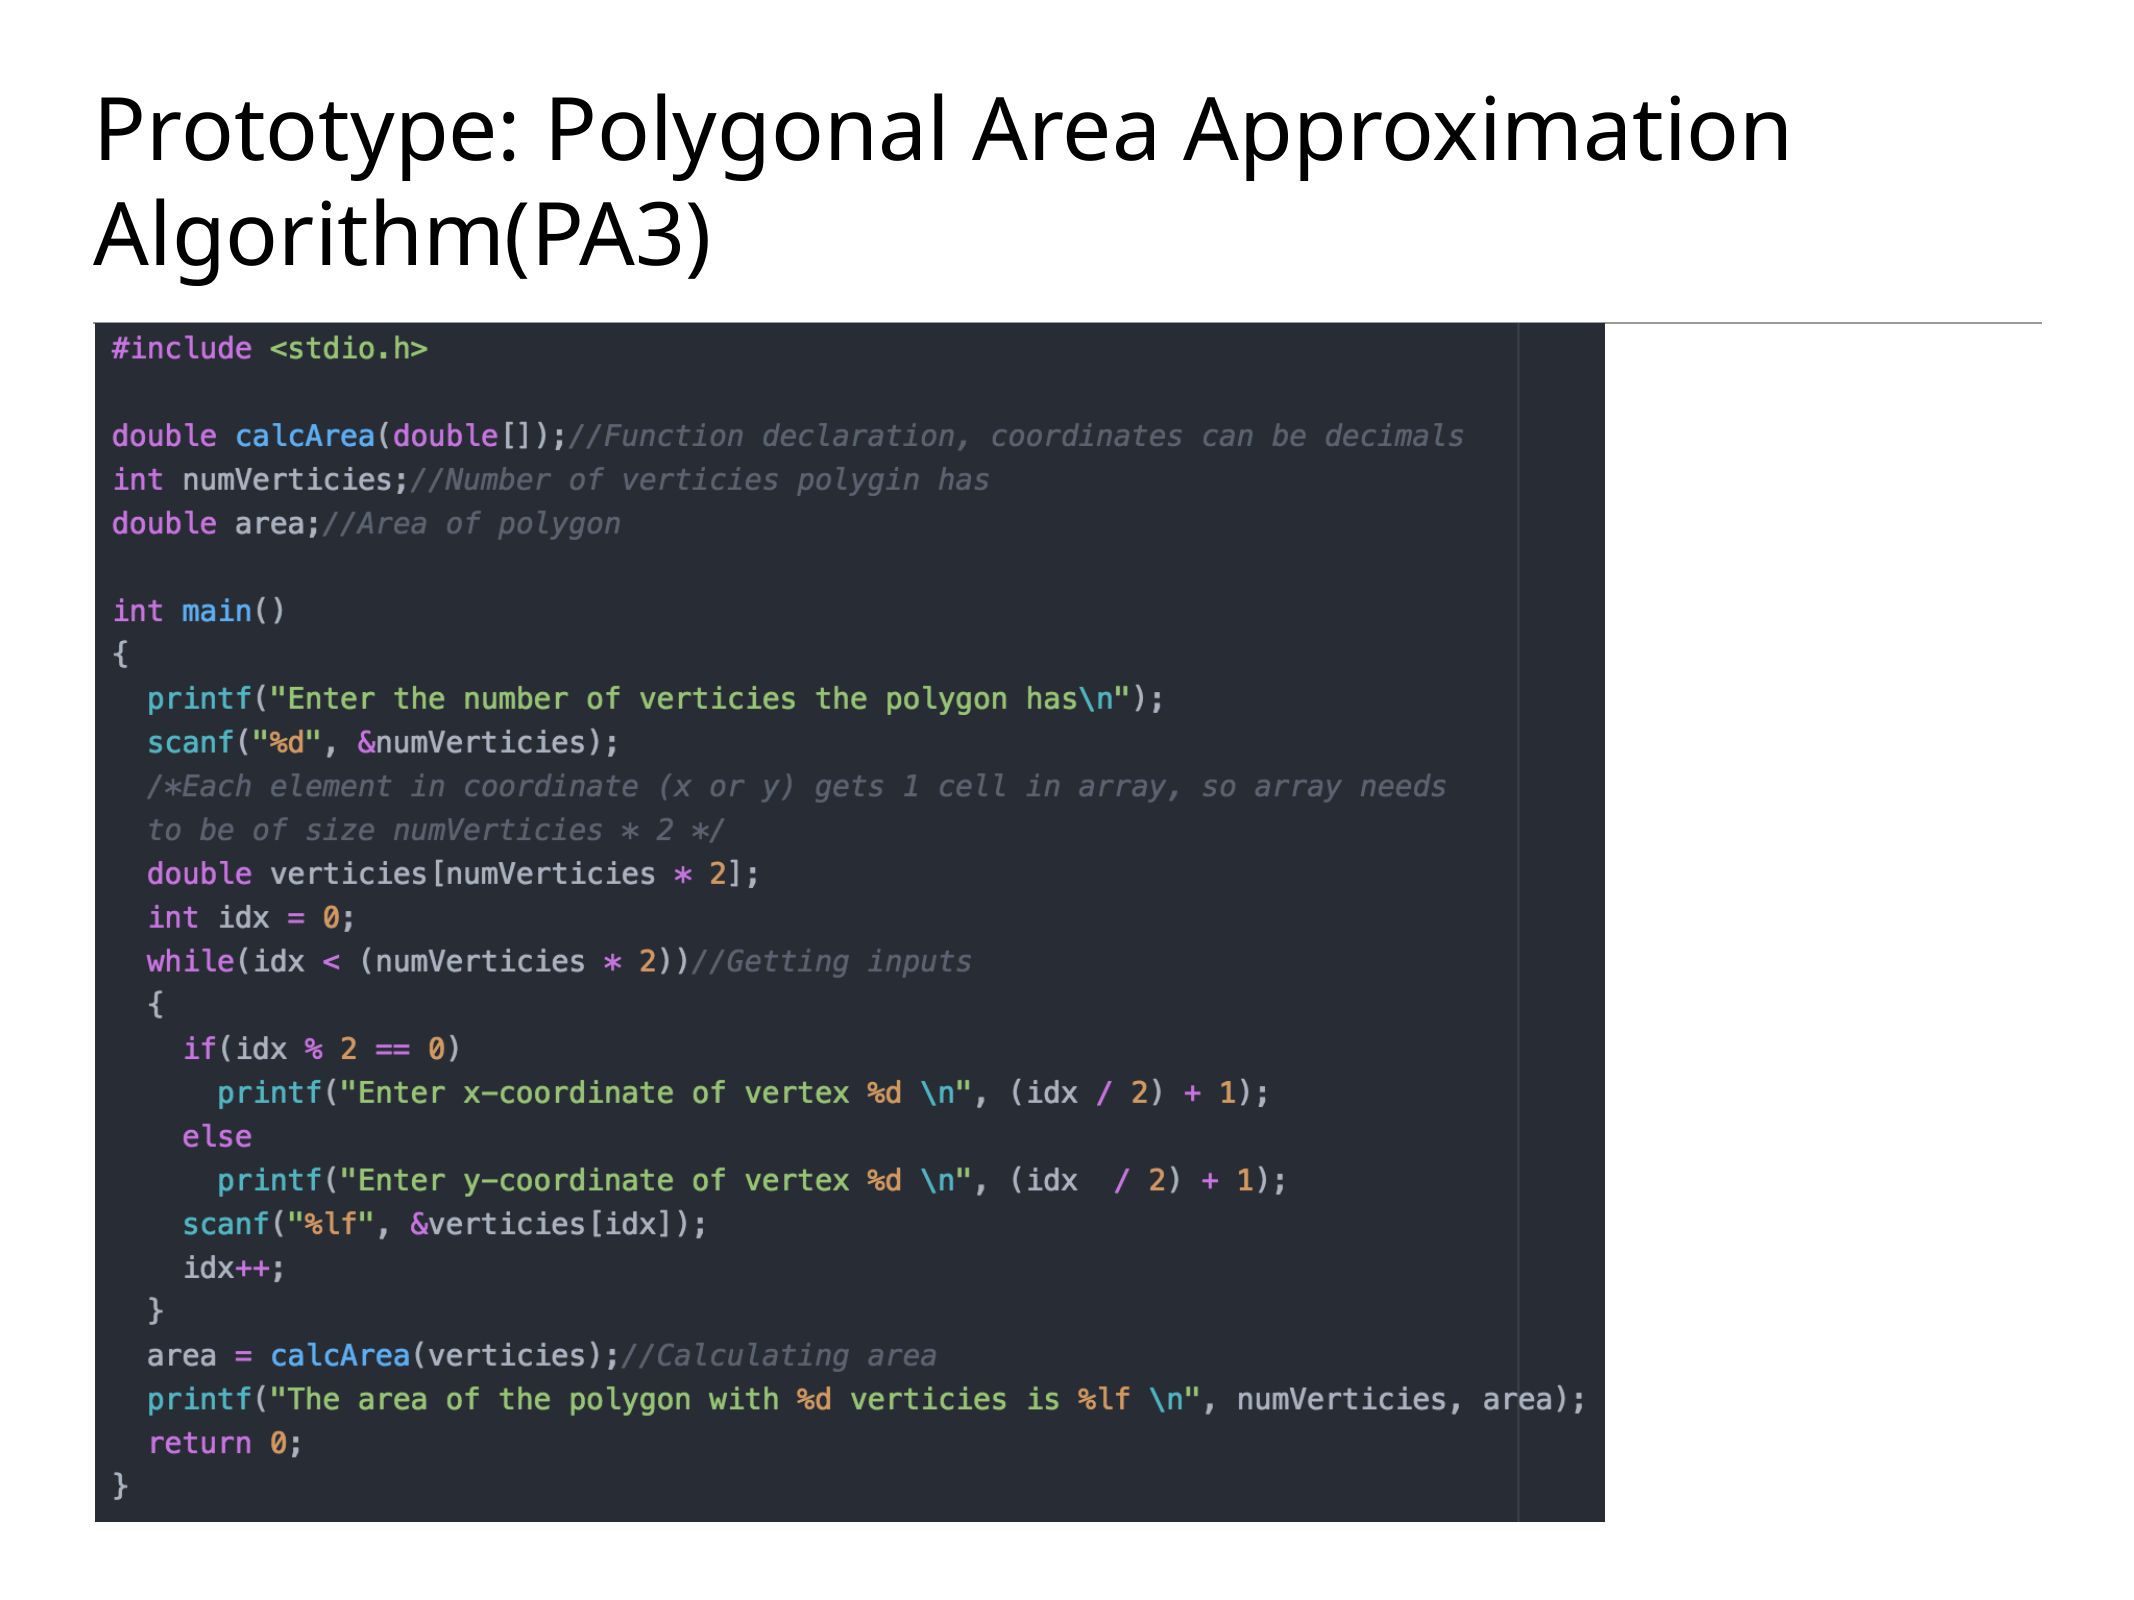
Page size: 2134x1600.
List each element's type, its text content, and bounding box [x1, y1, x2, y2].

picture [95, 323, 1605, 1522]
title Prototype: Polygonal Area Approximation Algorithm(PA3) [93, 53, 2041, 284]
